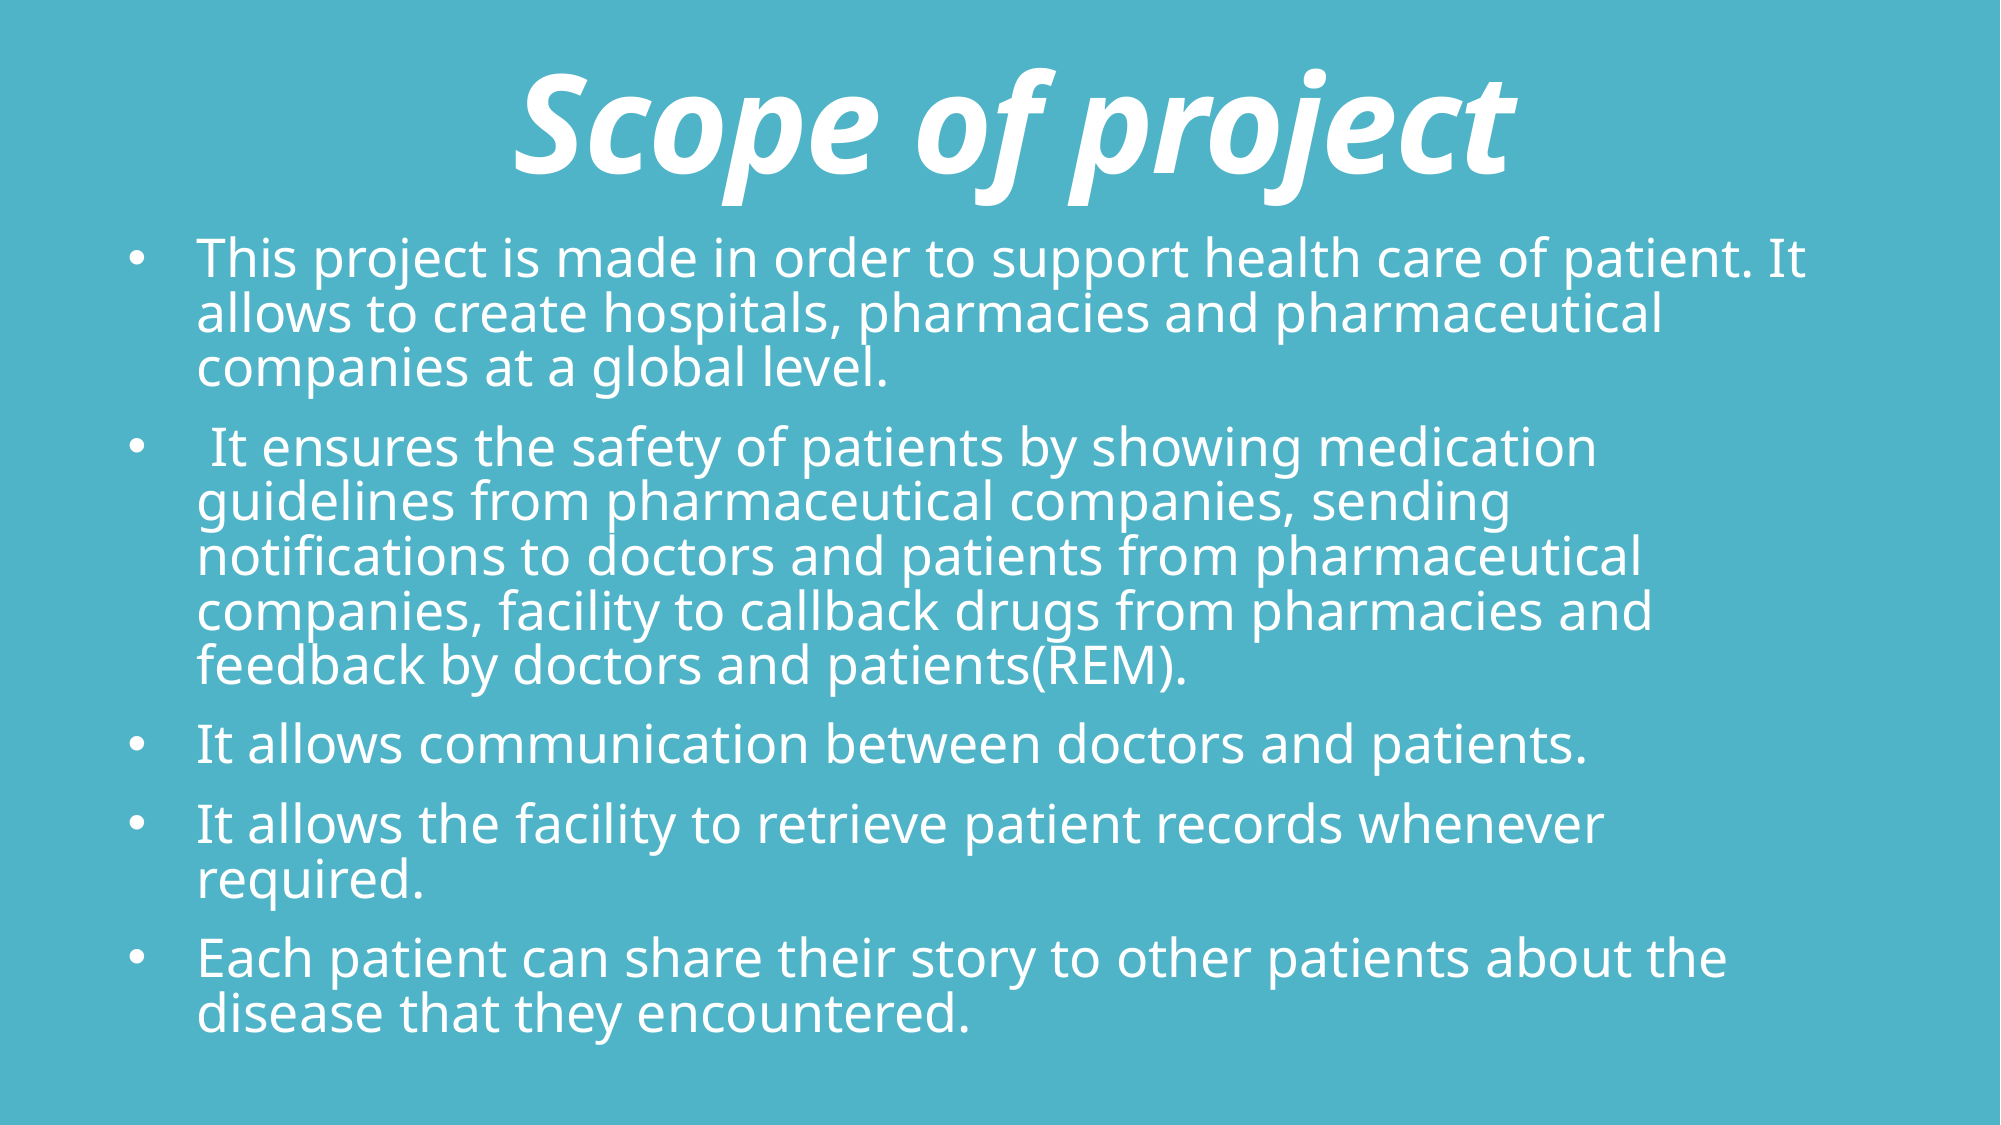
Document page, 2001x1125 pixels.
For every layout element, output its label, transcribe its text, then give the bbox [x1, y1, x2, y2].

title Scope of project [130, 34, 1900, 207]
subtitle This project is made in order to support health care of patient. It allows to create hospitals, pharmacies and pharmaceutical companies at a global level. It ensures the safety of patients by showing medication guidelines from pharmaceutical companies, sending notifications to doctors and patients from pharmaceutical companies, facility to callback drugs from pharmacies and feedback by doctors and patients(REM). It allows communication between doctors and patients. It allows the facility to retrieve patient records whenever required. Each patient can share their story to other patients about the disease that they encountered. [112, 226, 1823, 1058]
